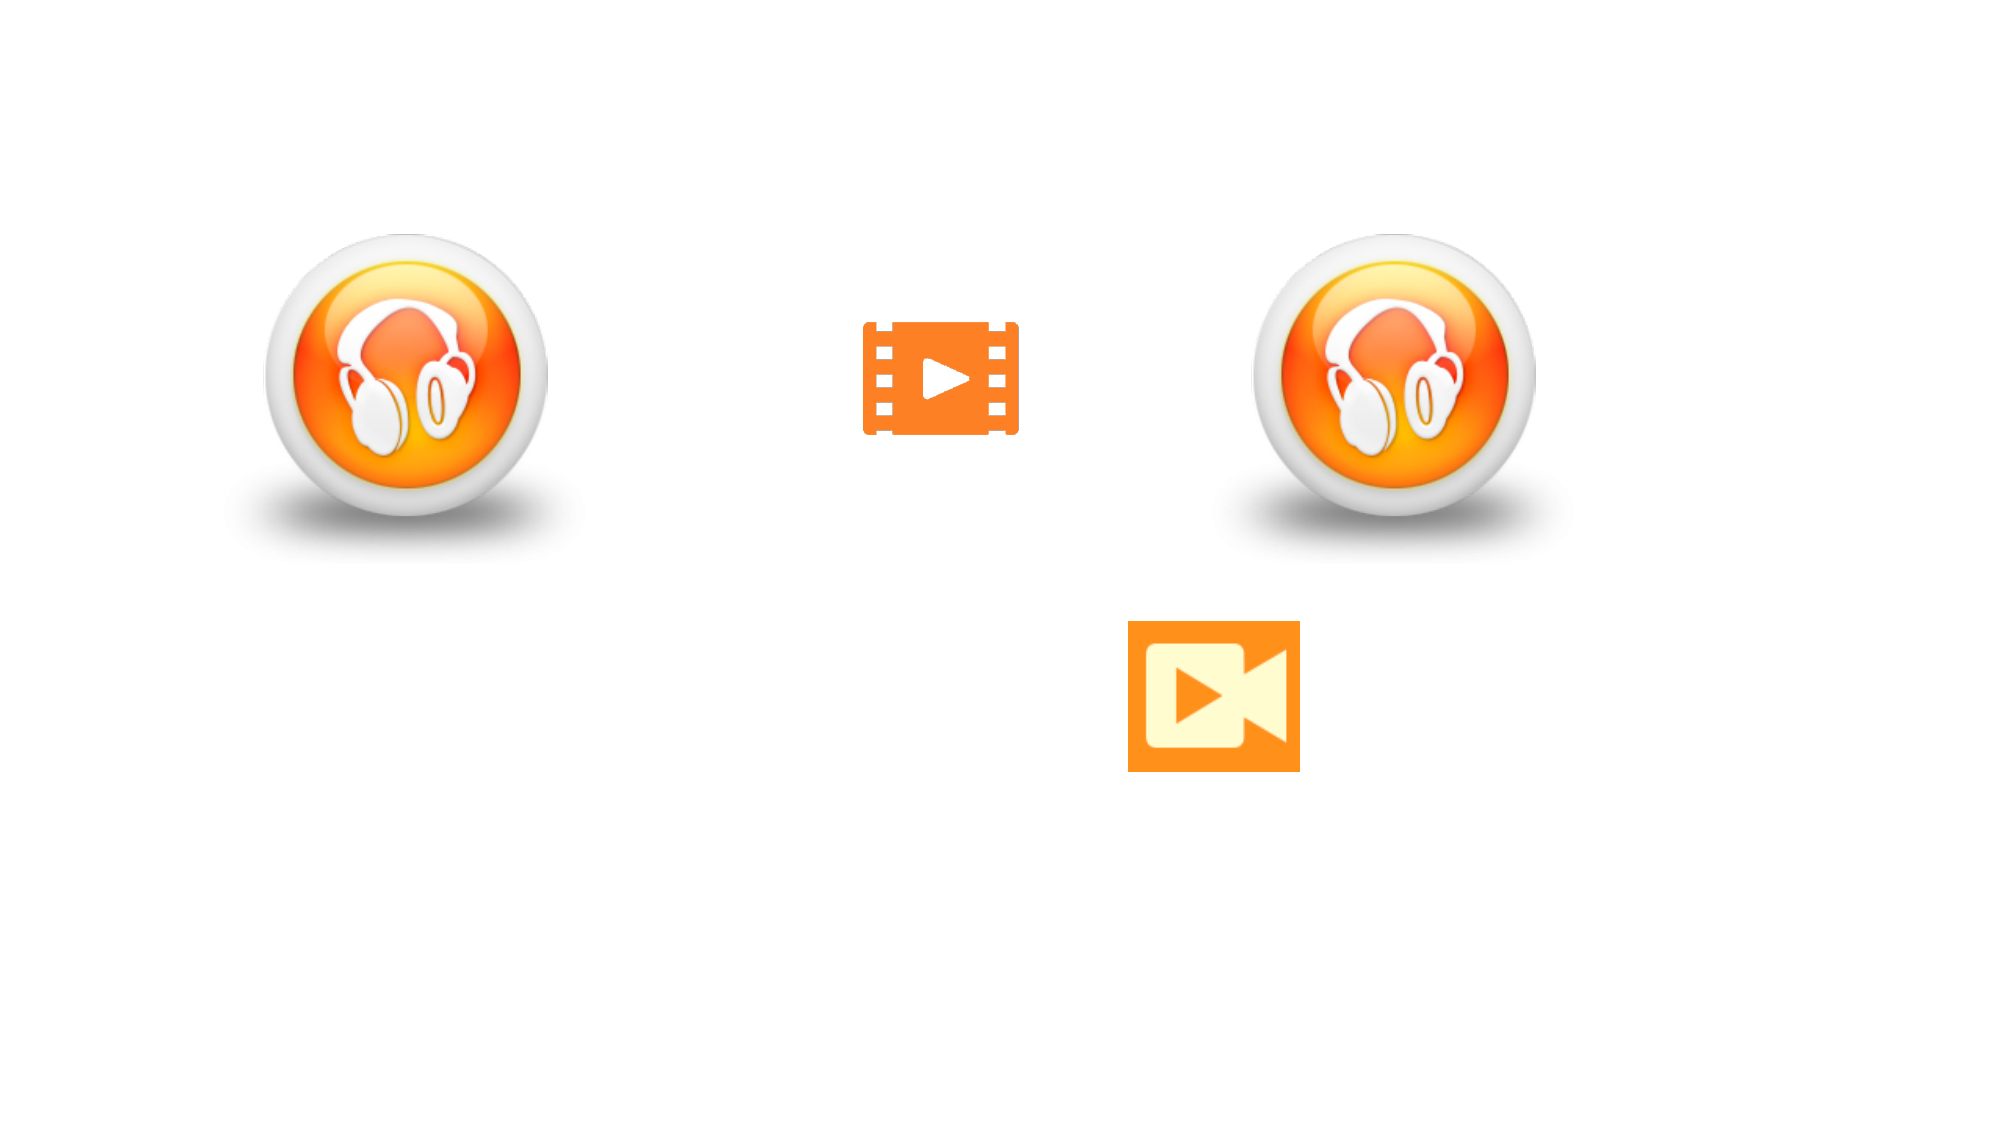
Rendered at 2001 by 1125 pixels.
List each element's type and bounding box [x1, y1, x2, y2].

picture [206, 177, 607, 578]
picture [855, 311, 1025, 445]
picture [1194, 177, 1595, 578]
picture [1128, 621, 1300, 772]
